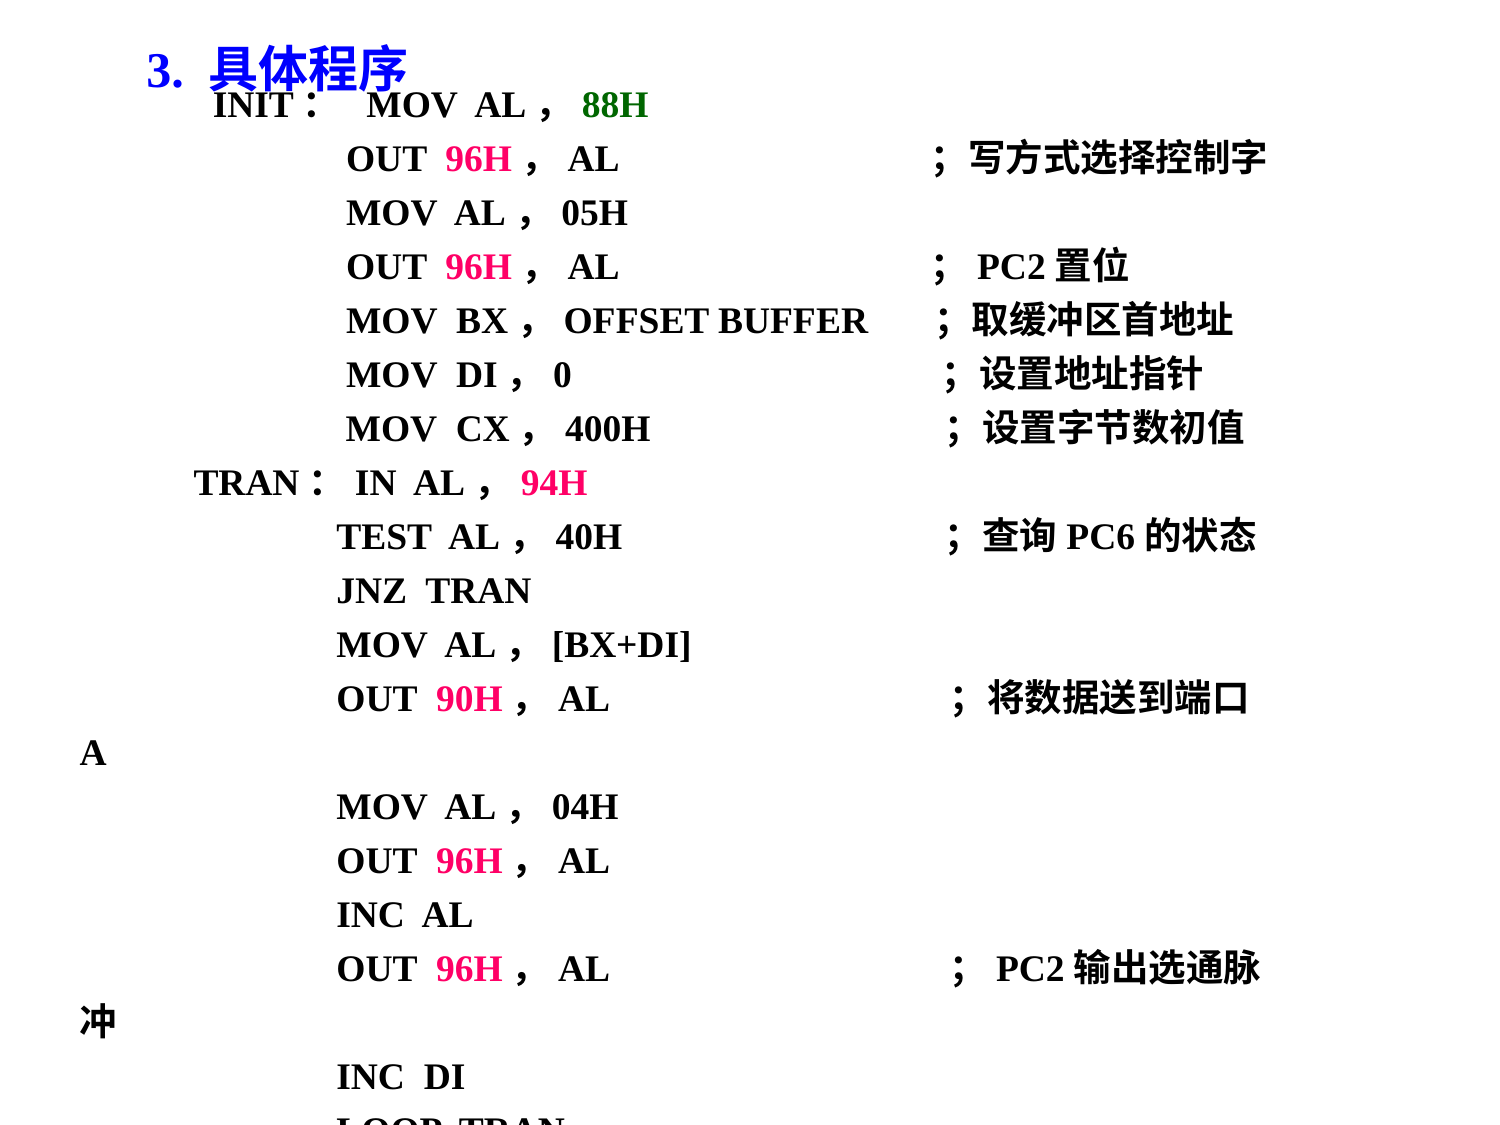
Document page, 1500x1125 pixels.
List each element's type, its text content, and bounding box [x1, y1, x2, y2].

text_box 3. 具体程序 [131, 29, 424, 105]
text_box INIT： MOV AL，88H OUT 96H，AL ；写方式选择控制字 MOV AL，05H OUT 96H，AL ；PC2置位 MOV BX，OFFSET BUFFER ；取缓冲区首地址 MOV DI，0 ；设置地址指针 MOV CX，400H ；设置字节数初值 TRAN：IN AL，94H TEST AL，40H ；查询PC6的状态 JNZ TRAN MOV AL，[BX+DI] OUT 90H，AL ；将数据送到端口A MOV AL，04H OUT 96H，AL INC AL OUT 96H，AL ；PC2输出选通脉冲 INC DI LOOP TRAN [64, 63, 1294, 1125]
